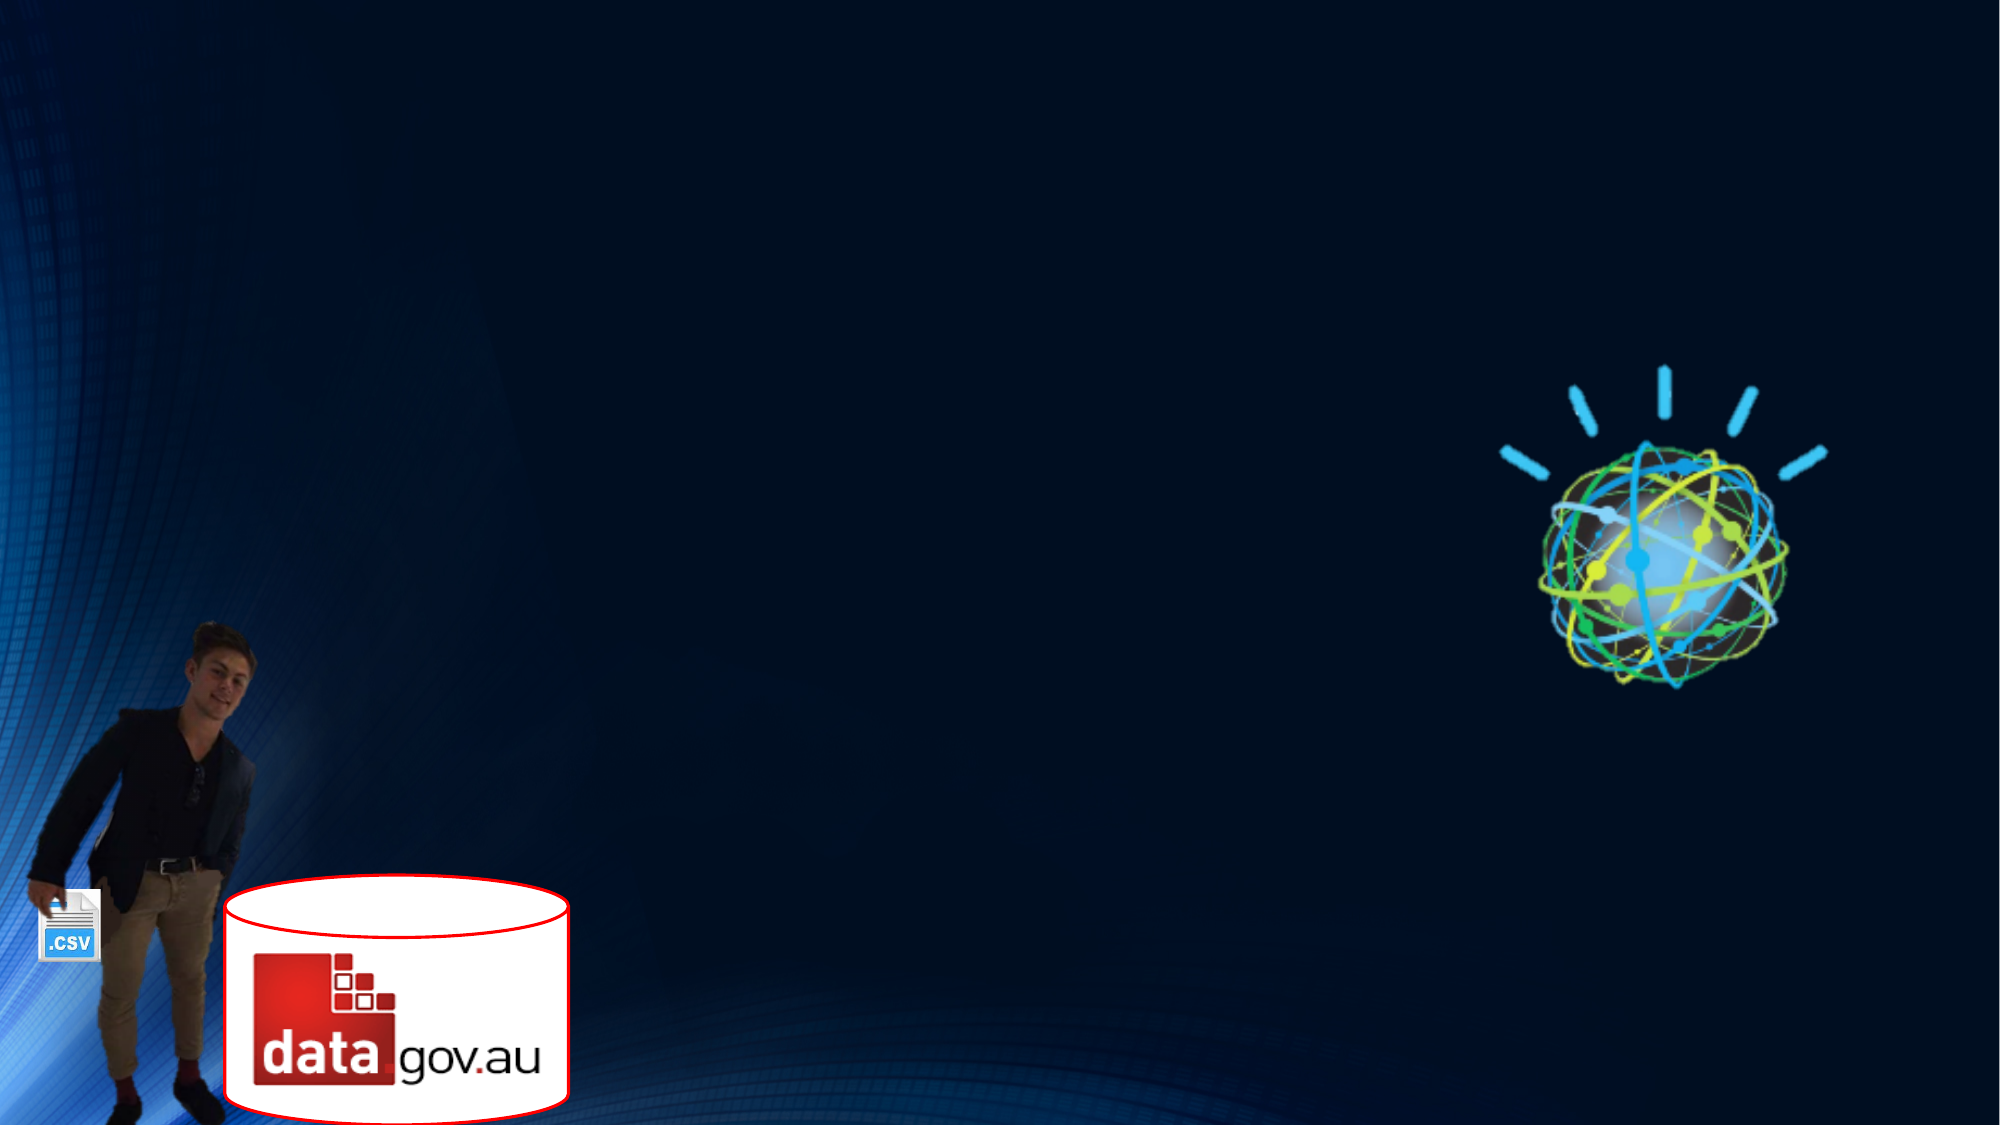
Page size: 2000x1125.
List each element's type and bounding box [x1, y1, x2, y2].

text_box [260, 874, 569, 1125]
picture [0, 0, 2000, 1125]
